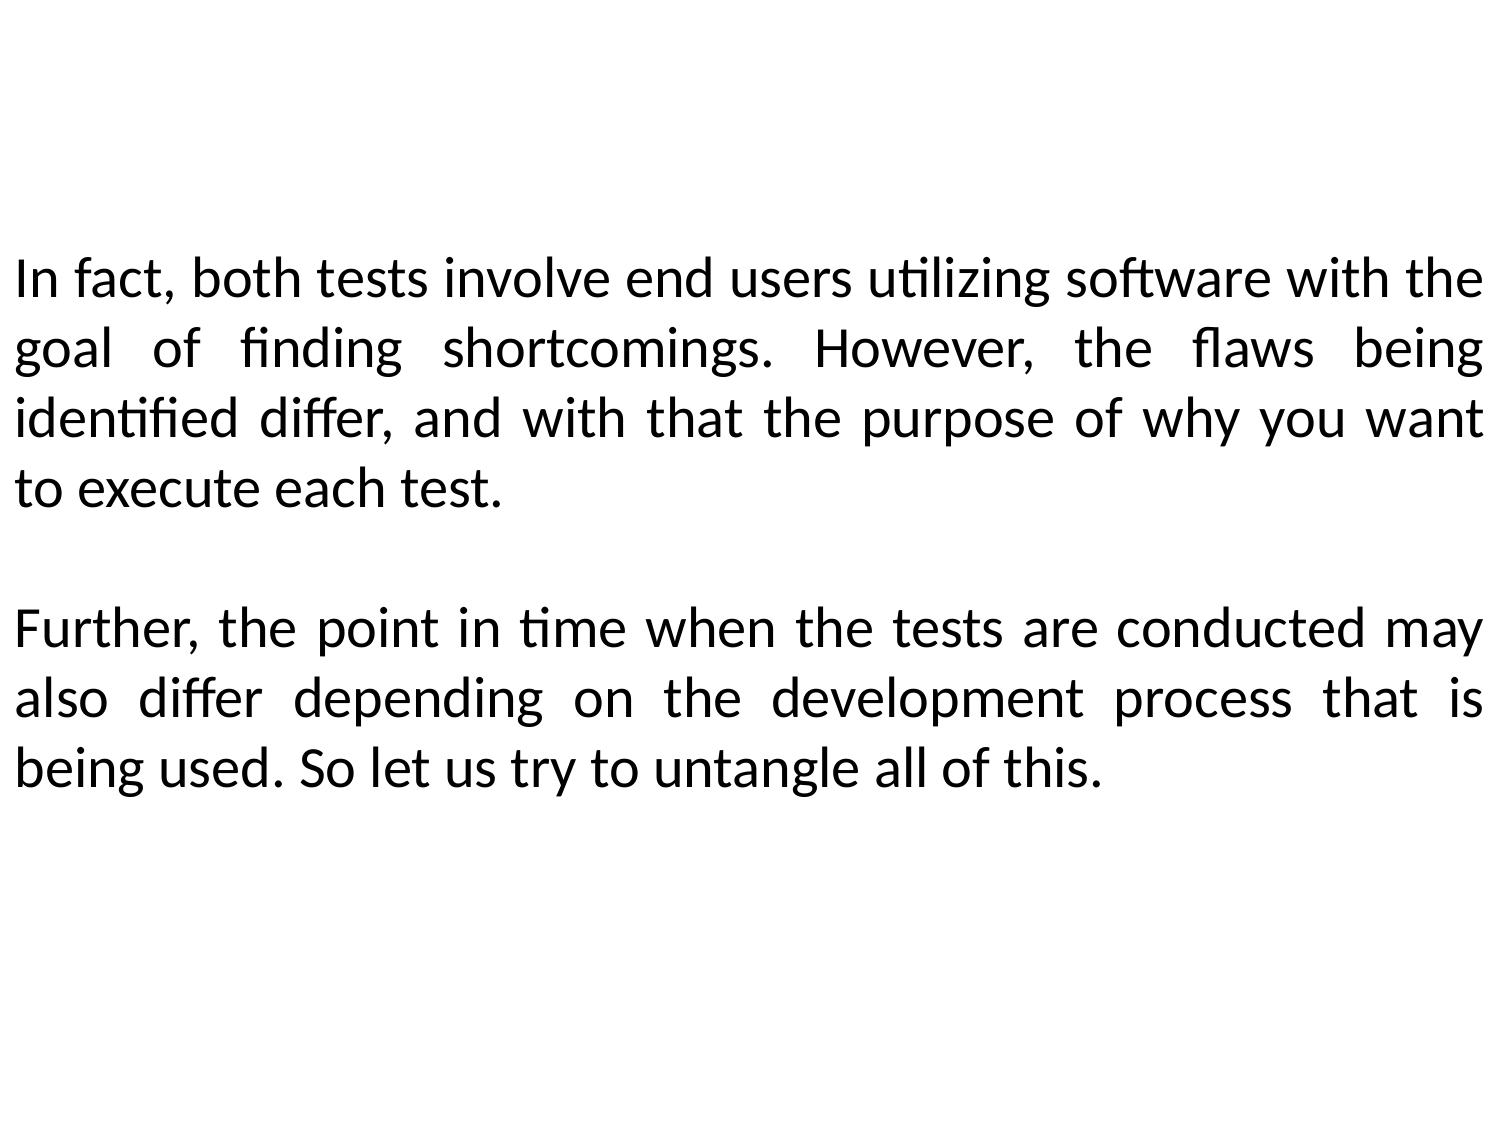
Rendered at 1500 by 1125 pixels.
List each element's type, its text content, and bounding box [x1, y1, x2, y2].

text_box In fact, both tests involve end users utilizing software with the goal of finding shortcomings. However, the flaws being identified differ, and with that the purpose of why you want to execute each test. Further, the point in time when the tests are conducted may also differ depending on the development process that is being used. So let us try to untangle all of this. [0, 231, 1500, 807]
